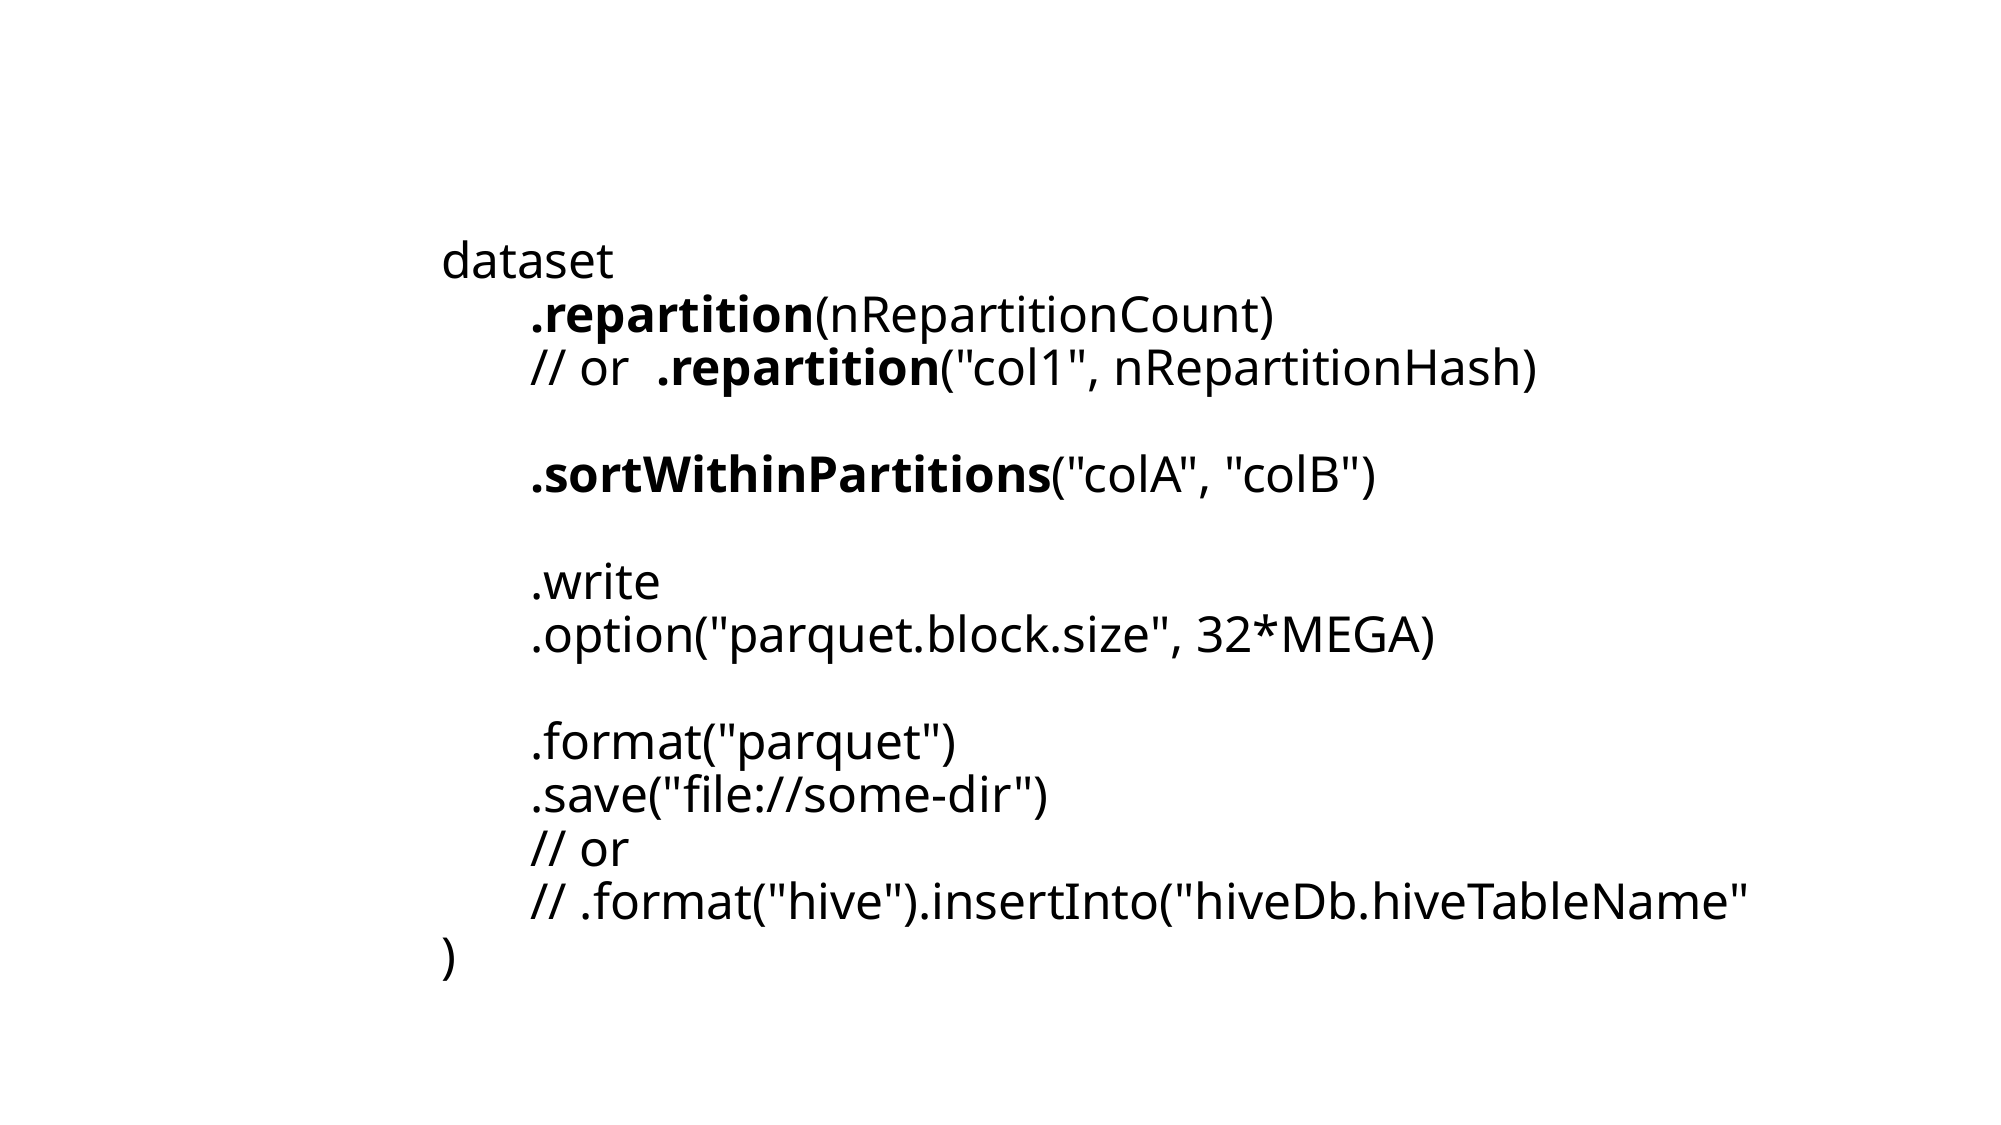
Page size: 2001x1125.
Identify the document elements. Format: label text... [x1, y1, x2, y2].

text_box dataset .repartition(nRepartitionCount) // or .repartition("col1", nRepartitionHash) .sortWithinPartitions("colA", "colB") .write .option("parquet.block.size", 32*MEGA) .format("parquet") .save("file://some-dir") // or // .format("hive").insertInto("hiveDb.hiveTableName") [425, 228, 1774, 997]
